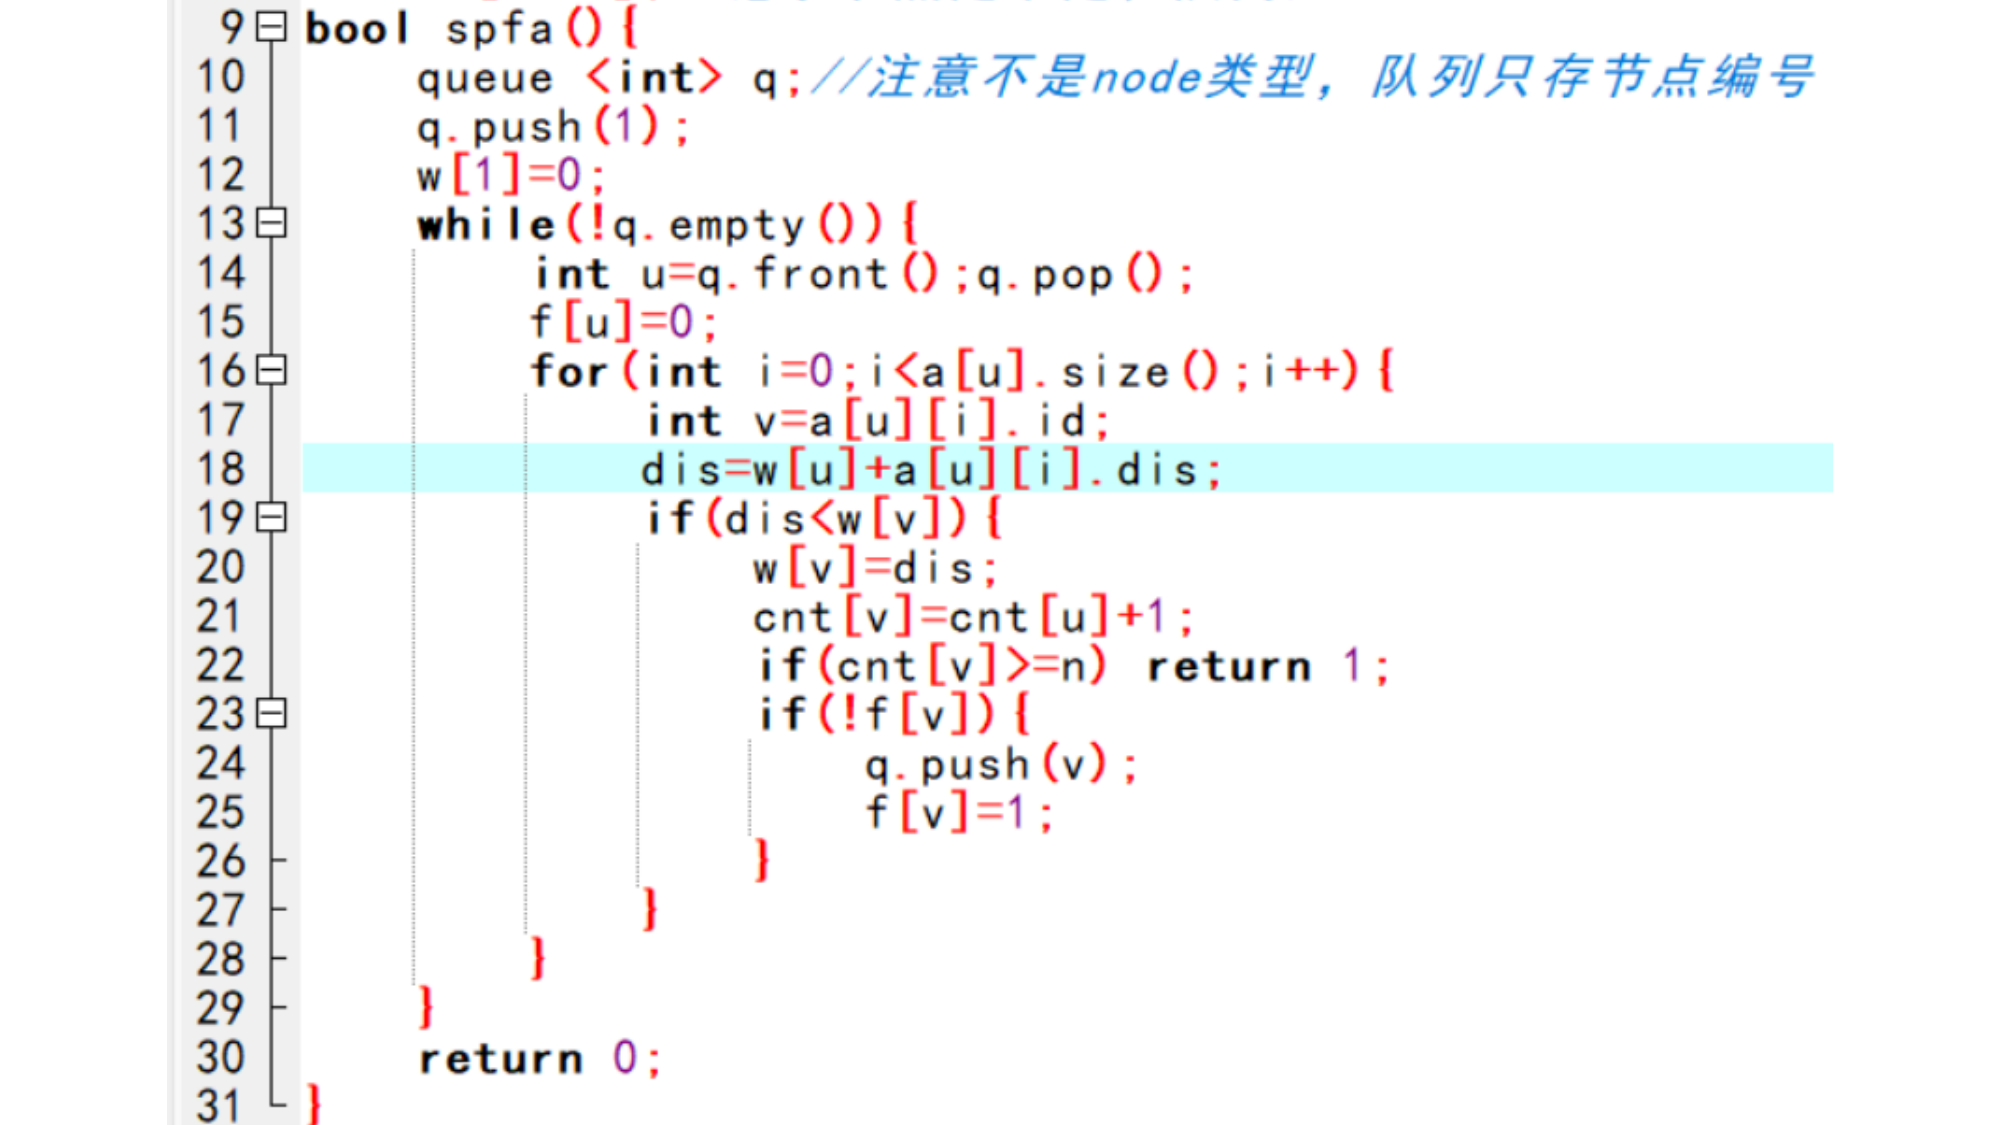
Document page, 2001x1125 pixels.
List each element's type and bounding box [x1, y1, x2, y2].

list [167, 0, 1833, 1125]
